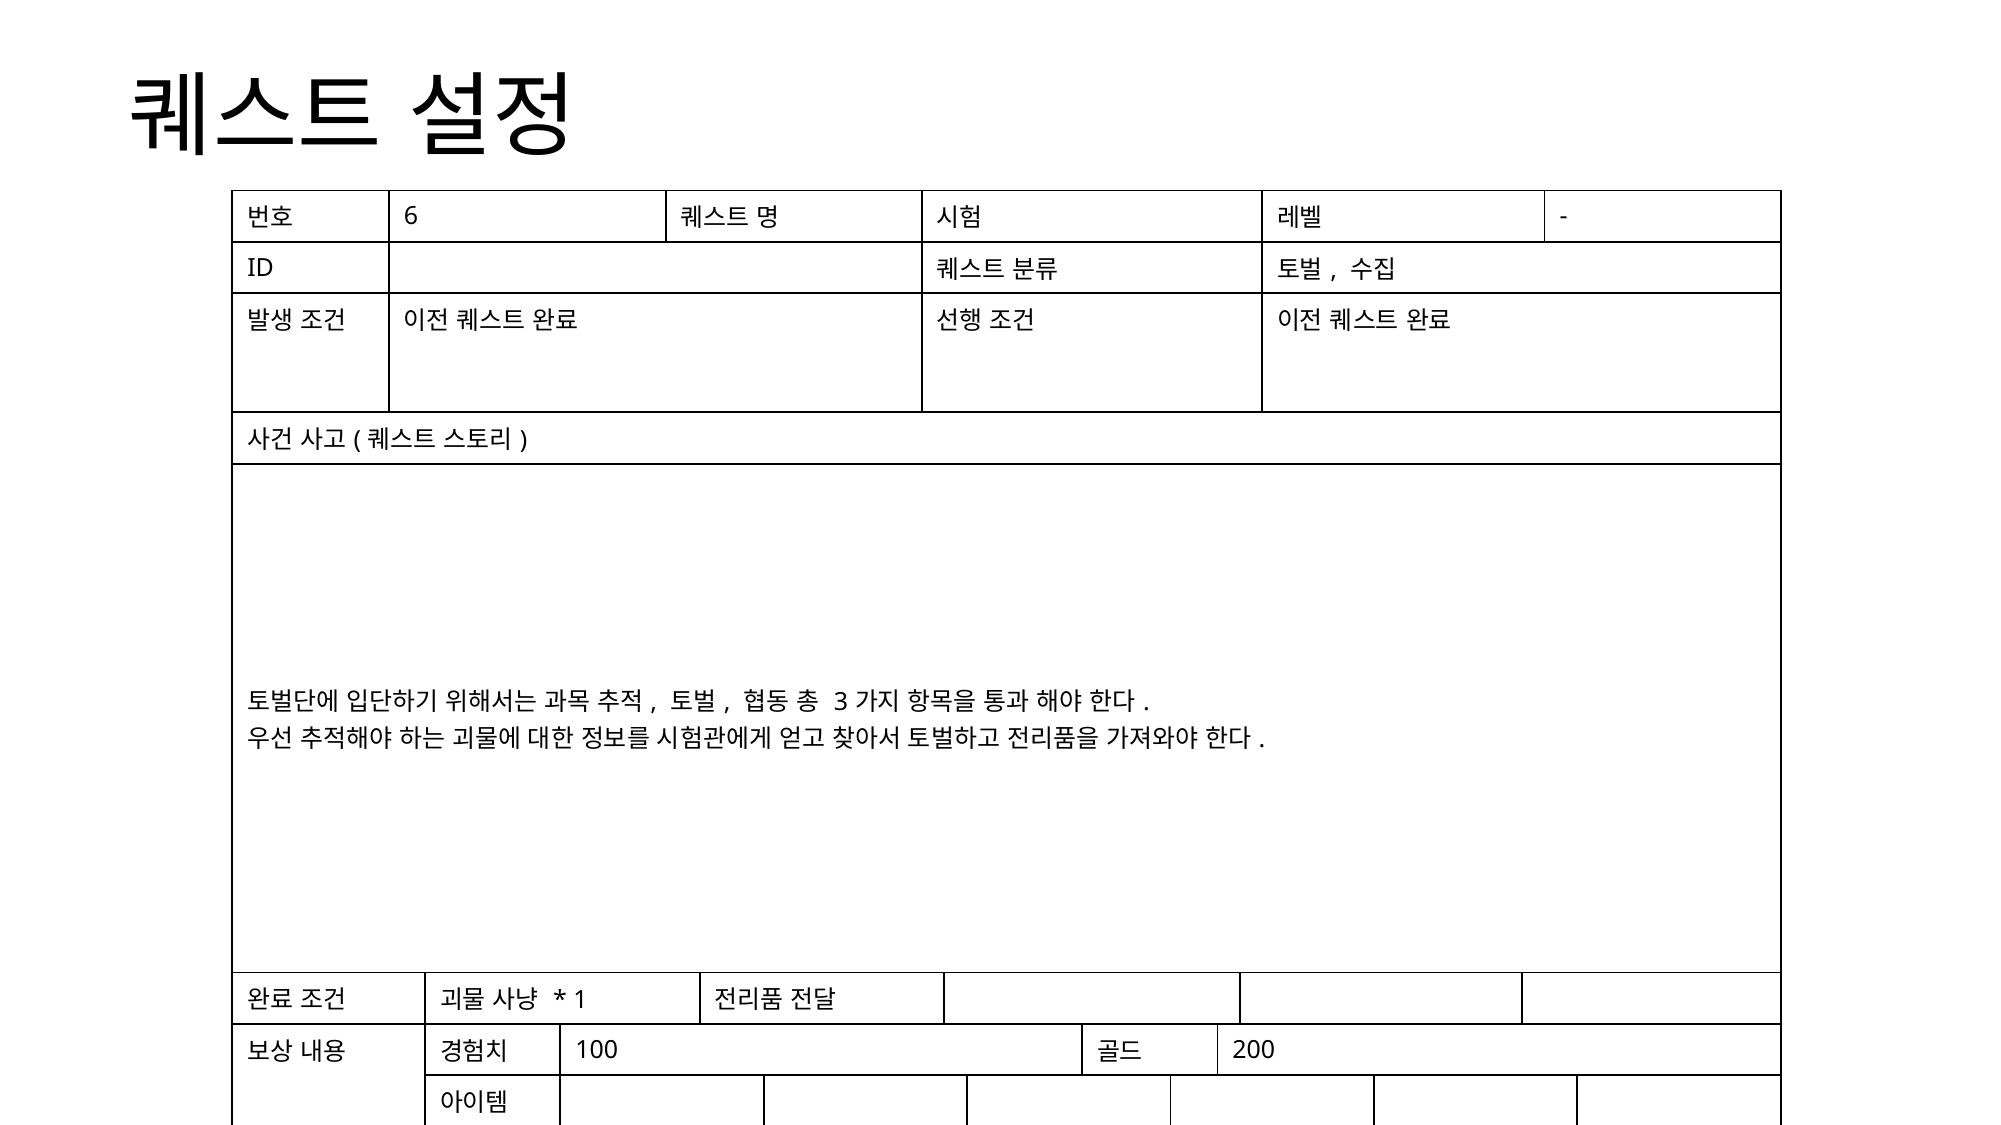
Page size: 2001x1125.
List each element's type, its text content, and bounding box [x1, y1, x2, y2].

text_box 퀘스트 설정 [113, 47, 1886, 190]
table_cell 골드 [1083, 1025, 1217, 1074]
table_cell 토벌단에 입단하기 위해서는 과목 추적, 토벌, 협동 총 3가지 항목을 통과 해야 한다. 우선 추적해야 하는 괴물에 대한 정보를 시험관에게 얻고 찾아서 토벌하고 전리품을 가져와야 한다. [233, 465, 1780, 972]
table_cell 발생 조건 [233, 294, 388, 411]
table_cell 이전 퀘스트 완료 [1263, 294, 1780, 411]
table_header 시험 [923, 191, 1261, 241]
table_header - [1545, 191, 1780, 241]
table_cell 아이템 [426, 1076, 559, 1125]
table_cell 완료 조건 [233, 973, 424, 1023]
table_cell 100 [561, 1025, 1081, 1074]
table_header 레벨 [1263, 191, 1544, 241]
table_header 6 [390, 191, 665, 241]
table_cell [945, 973, 1239, 1023]
table_cell [1241, 973, 1521, 1023]
table_cell 선행 조건 [923, 294, 1261, 411]
table_cell 토벌, 수집 [1263, 243, 1780, 292]
table_cell [561, 1076, 763, 1125]
table_cell 이전 퀘스트 완료 [390, 294, 921, 411]
table_cell 전리품 전달 [701, 973, 943, 1023]
table_header 퀘스트 명 [667, 191, 921, 241]
table_cell [968, 1076, 1170, 1125]
table_cell 200 [1218, 1025, 1780, 1074]
table_cell 괴물 사냥 * 1 [426, 973, 699, 1023]
table_cell [1171, 1076, 1373, 1125]
table_cell [765, 1076, 966, 1125]
table_cell [390, 243, 921, 292]
table_cell [1375, 1076, 1576, 1125]
table_header 번호 [233, 191, 388, 241]
table_cell [1578, 1076, 1780, 1125]
table_cell ID [233, 243, 388, 292]
table_cell 보상 내용 [233, 1025, 424, 1125]
table_cell 경험치 [426, 1025, 559, 1074]
table_cell 퀘스트 분류 [923, 243, 1261, 292]
table_cell 사건 사고(퀘스트 스토리) [233, 413, 1780, 463]
table_cell [1523, 973, 1780, 1023]
